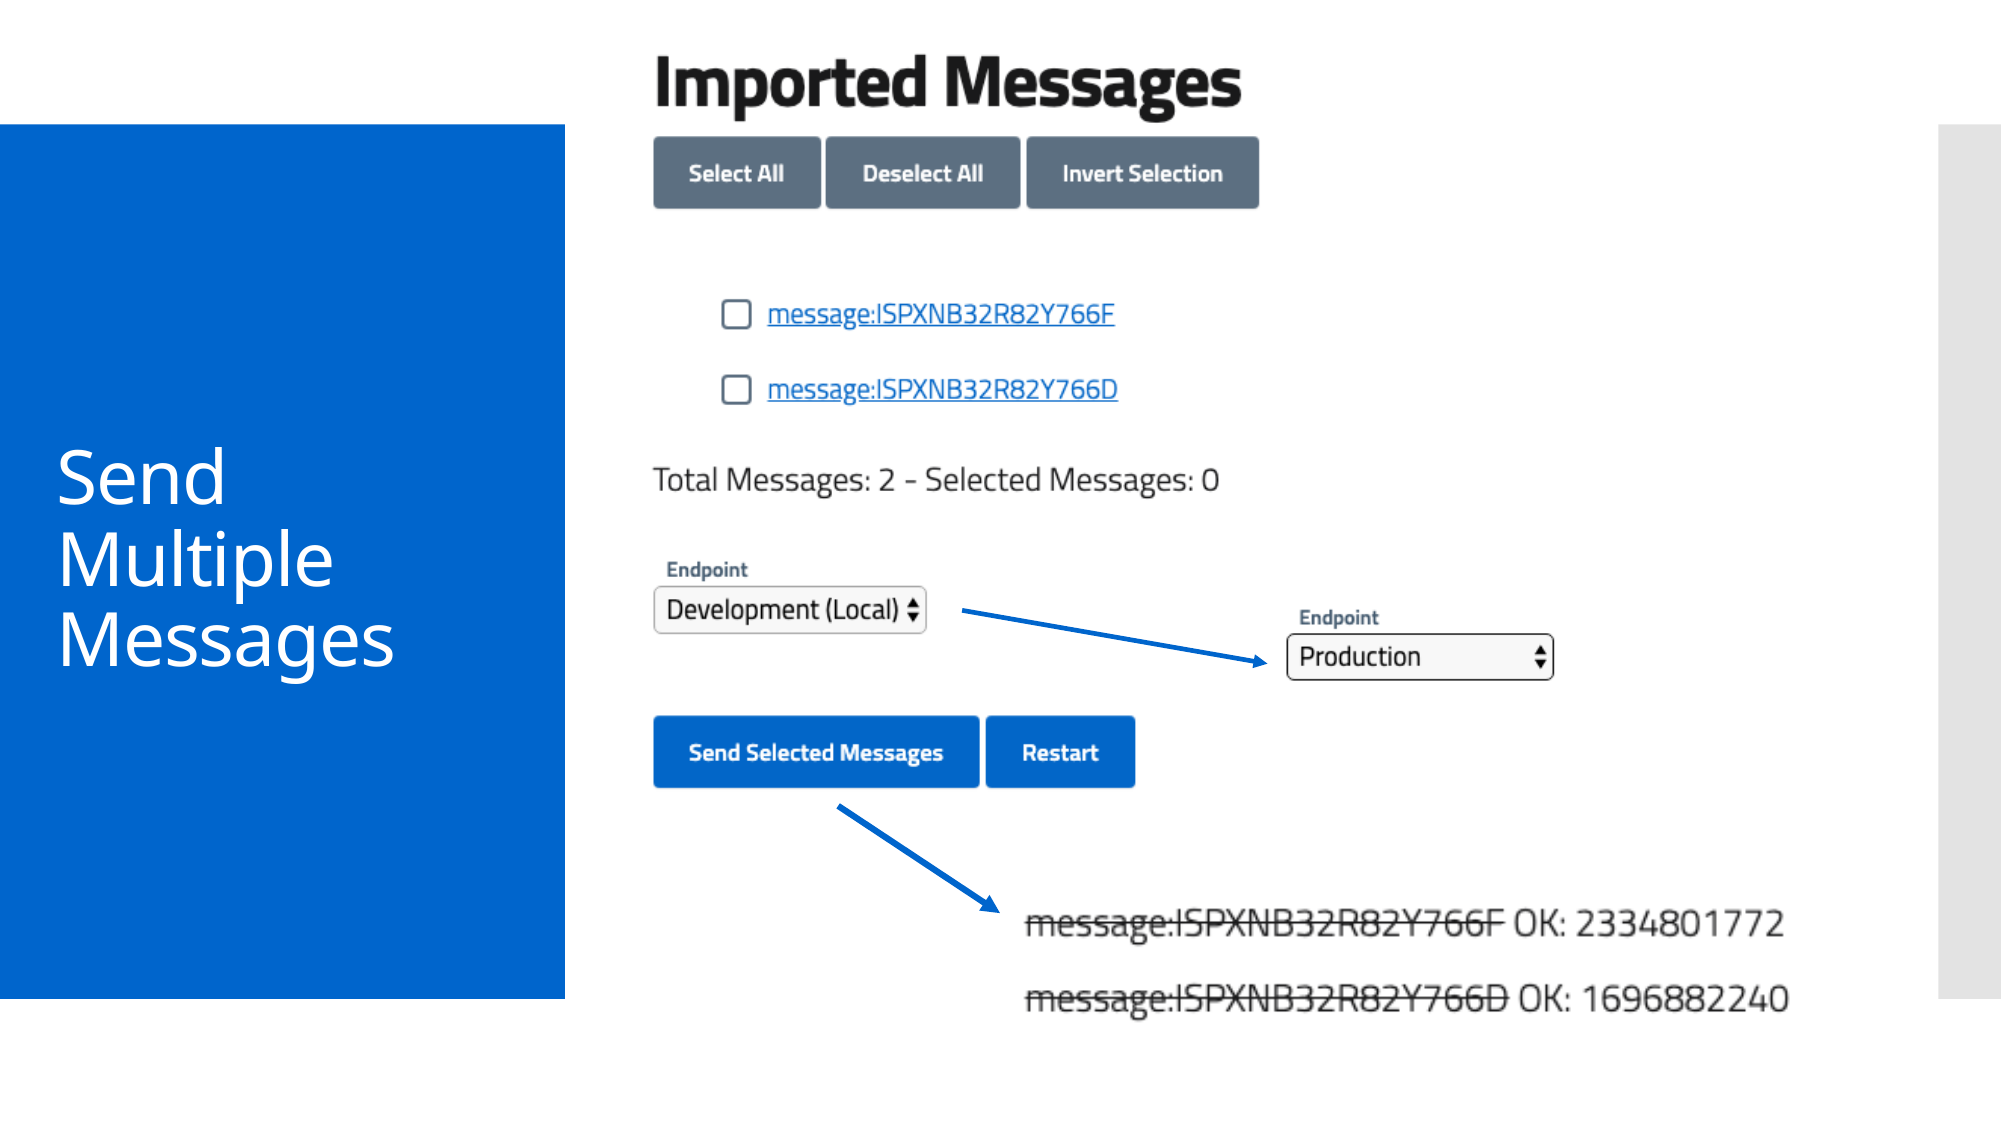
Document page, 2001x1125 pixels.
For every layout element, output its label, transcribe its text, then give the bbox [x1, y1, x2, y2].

picture [1241, 576, 1606, 732]
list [613, 45, 1351, 848]
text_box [837, 805, 1001, 914]
picture [961, 875, 1890, 1056]
title Send Multiple Messages [41, 184, 525, 940]
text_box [961, 610, 1268, 664]
